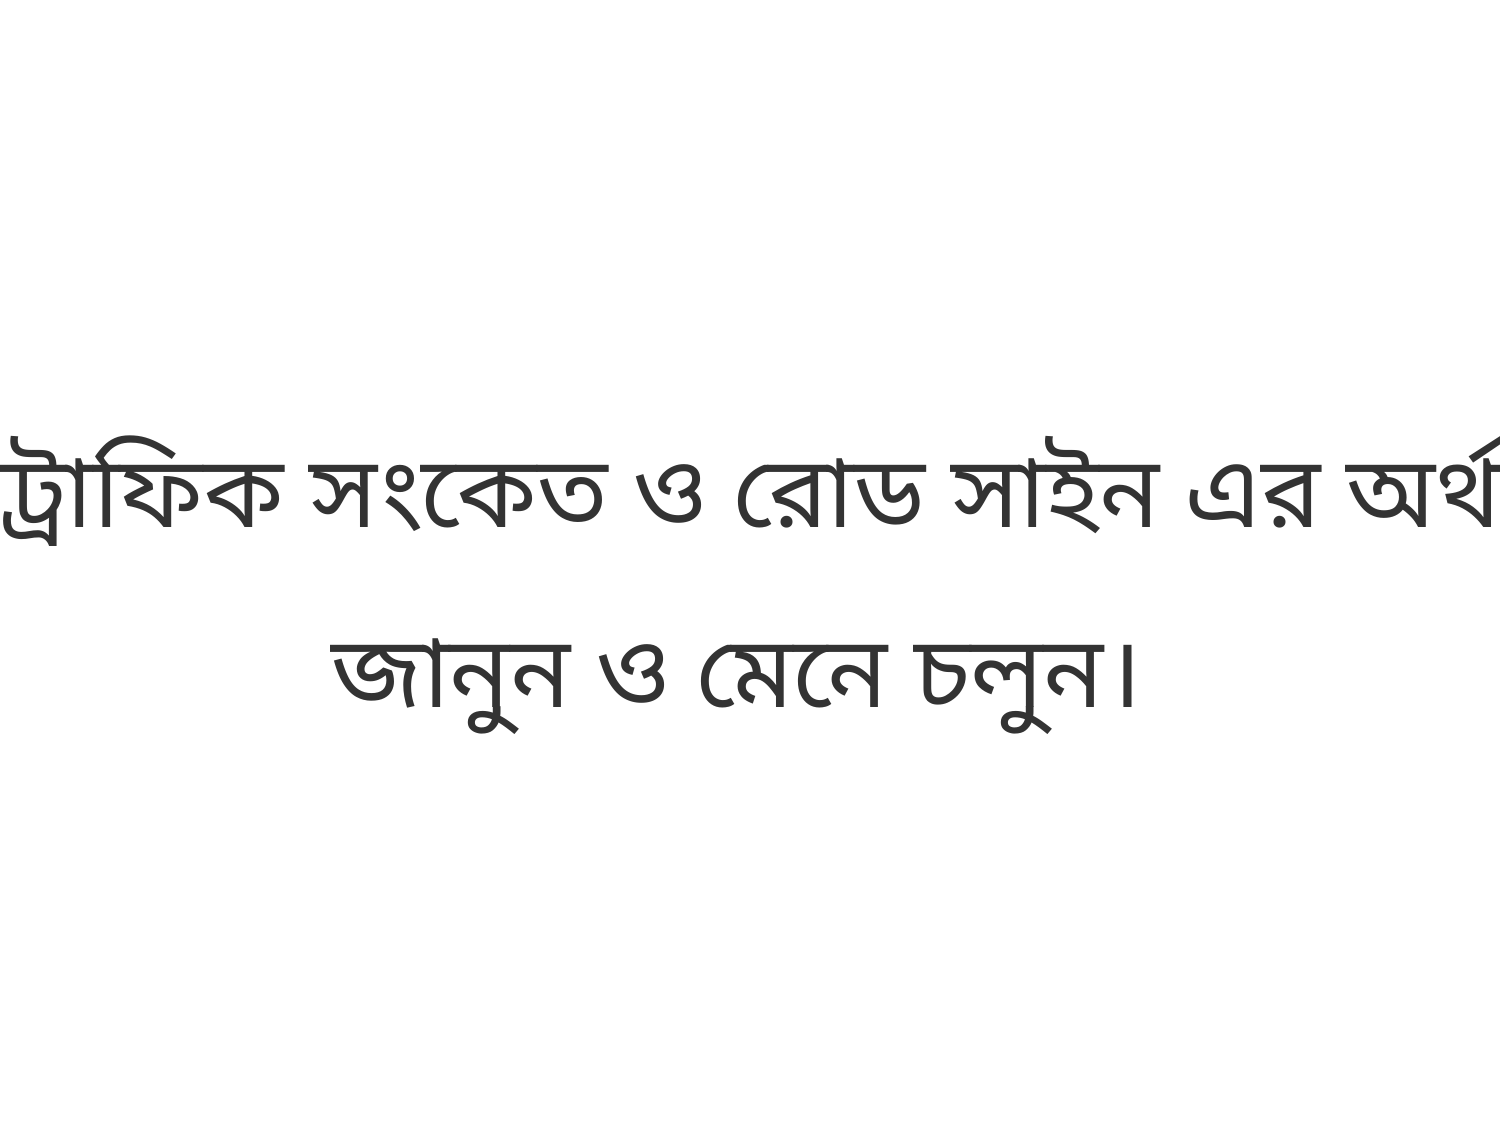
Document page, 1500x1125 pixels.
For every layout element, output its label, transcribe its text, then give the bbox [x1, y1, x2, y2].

text_box ট্রাফিক সংকেত ও রোড সাইন এর অর্থ জানুন ও মেনে চলুন। [0, 359, 1500, 735]
